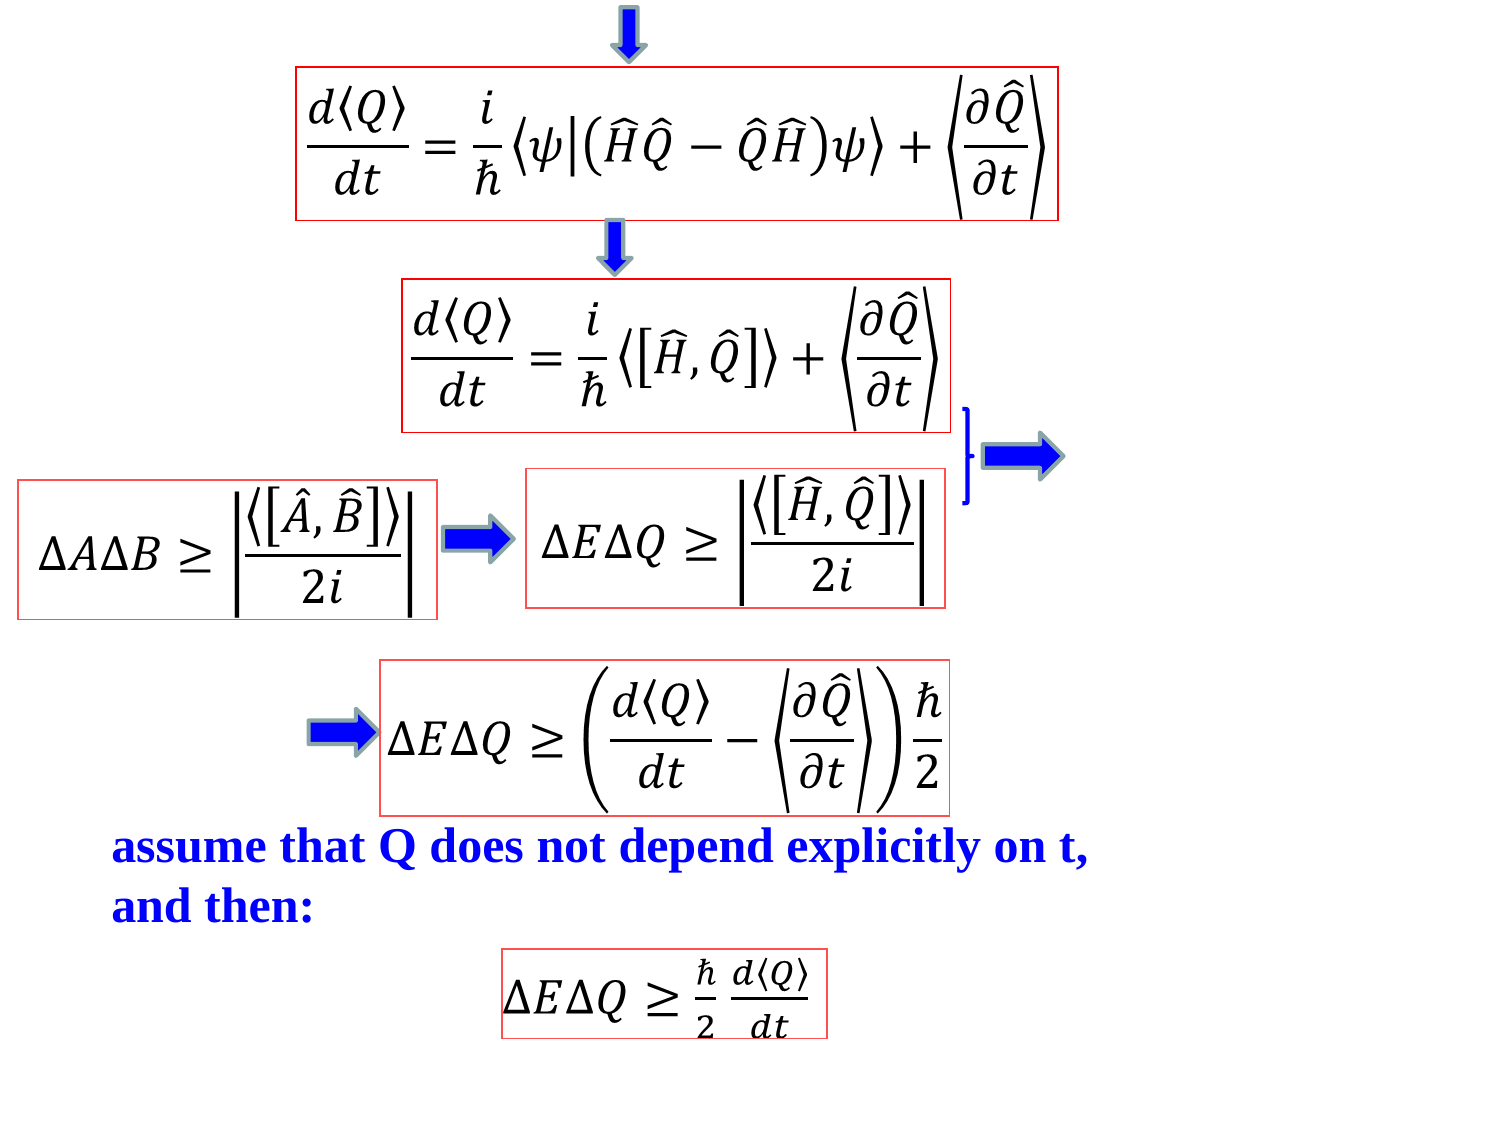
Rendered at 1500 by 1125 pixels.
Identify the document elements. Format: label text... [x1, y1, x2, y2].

text_box [440, 513, 516, 565]
text_box [501, 948, 828, 1039]
text_box [306, 706, 379, 758]
text_box [609, 5, 648, 65]
text_box [17, 479, 438, 620]
text_box [379, 659, 950, 805]
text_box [962, 408, 1064, 504]
text_box [295, 66, 1059, 221]
text_box [525, 468, 946, 609]
text_box [401, 278, 951, 433]
text_box [595, 217, 634, 277]
text_box assume that Q does not depend explicitly on t, and then: [96, 805, 1168, 940]
